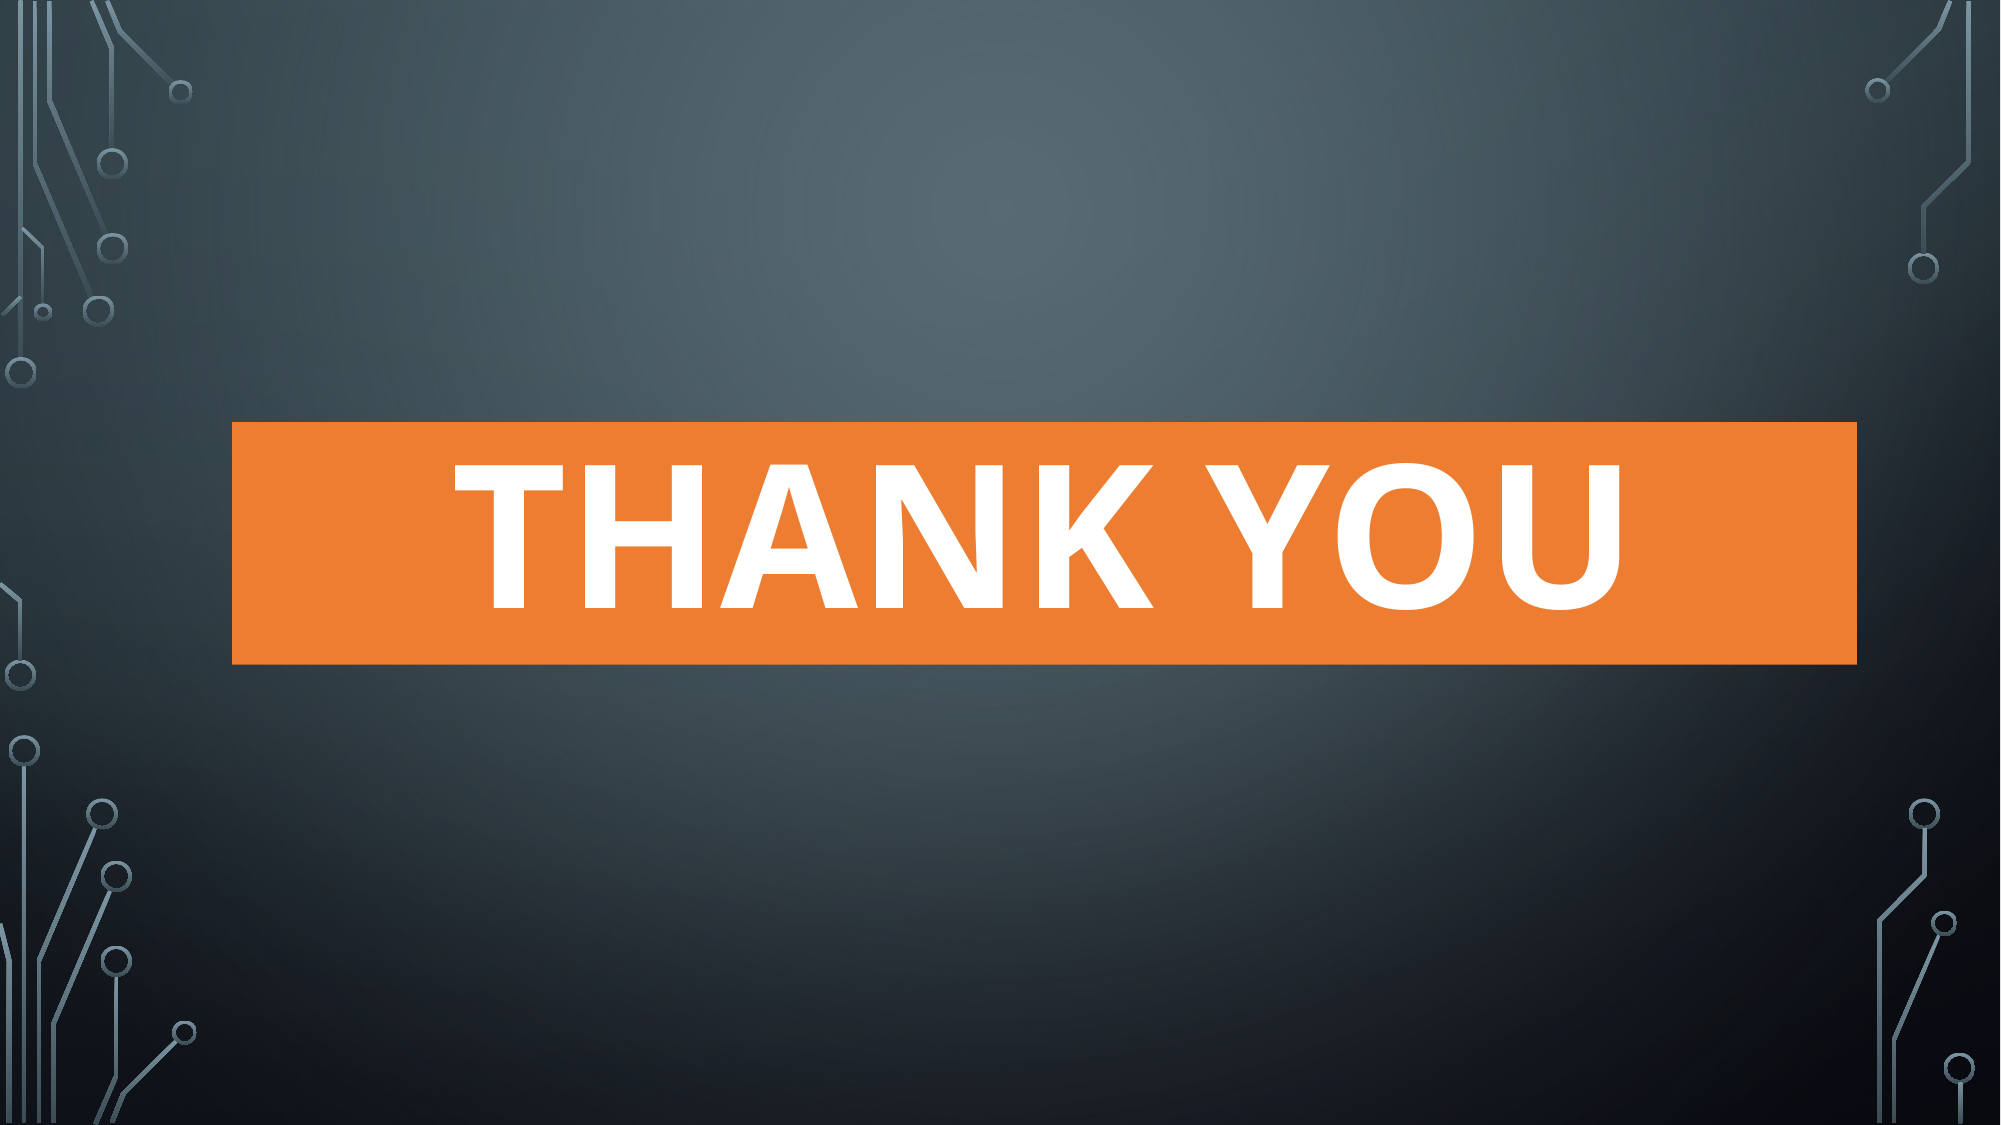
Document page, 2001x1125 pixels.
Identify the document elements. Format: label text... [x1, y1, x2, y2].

title Thank you [232, 422, 1857, 665]
